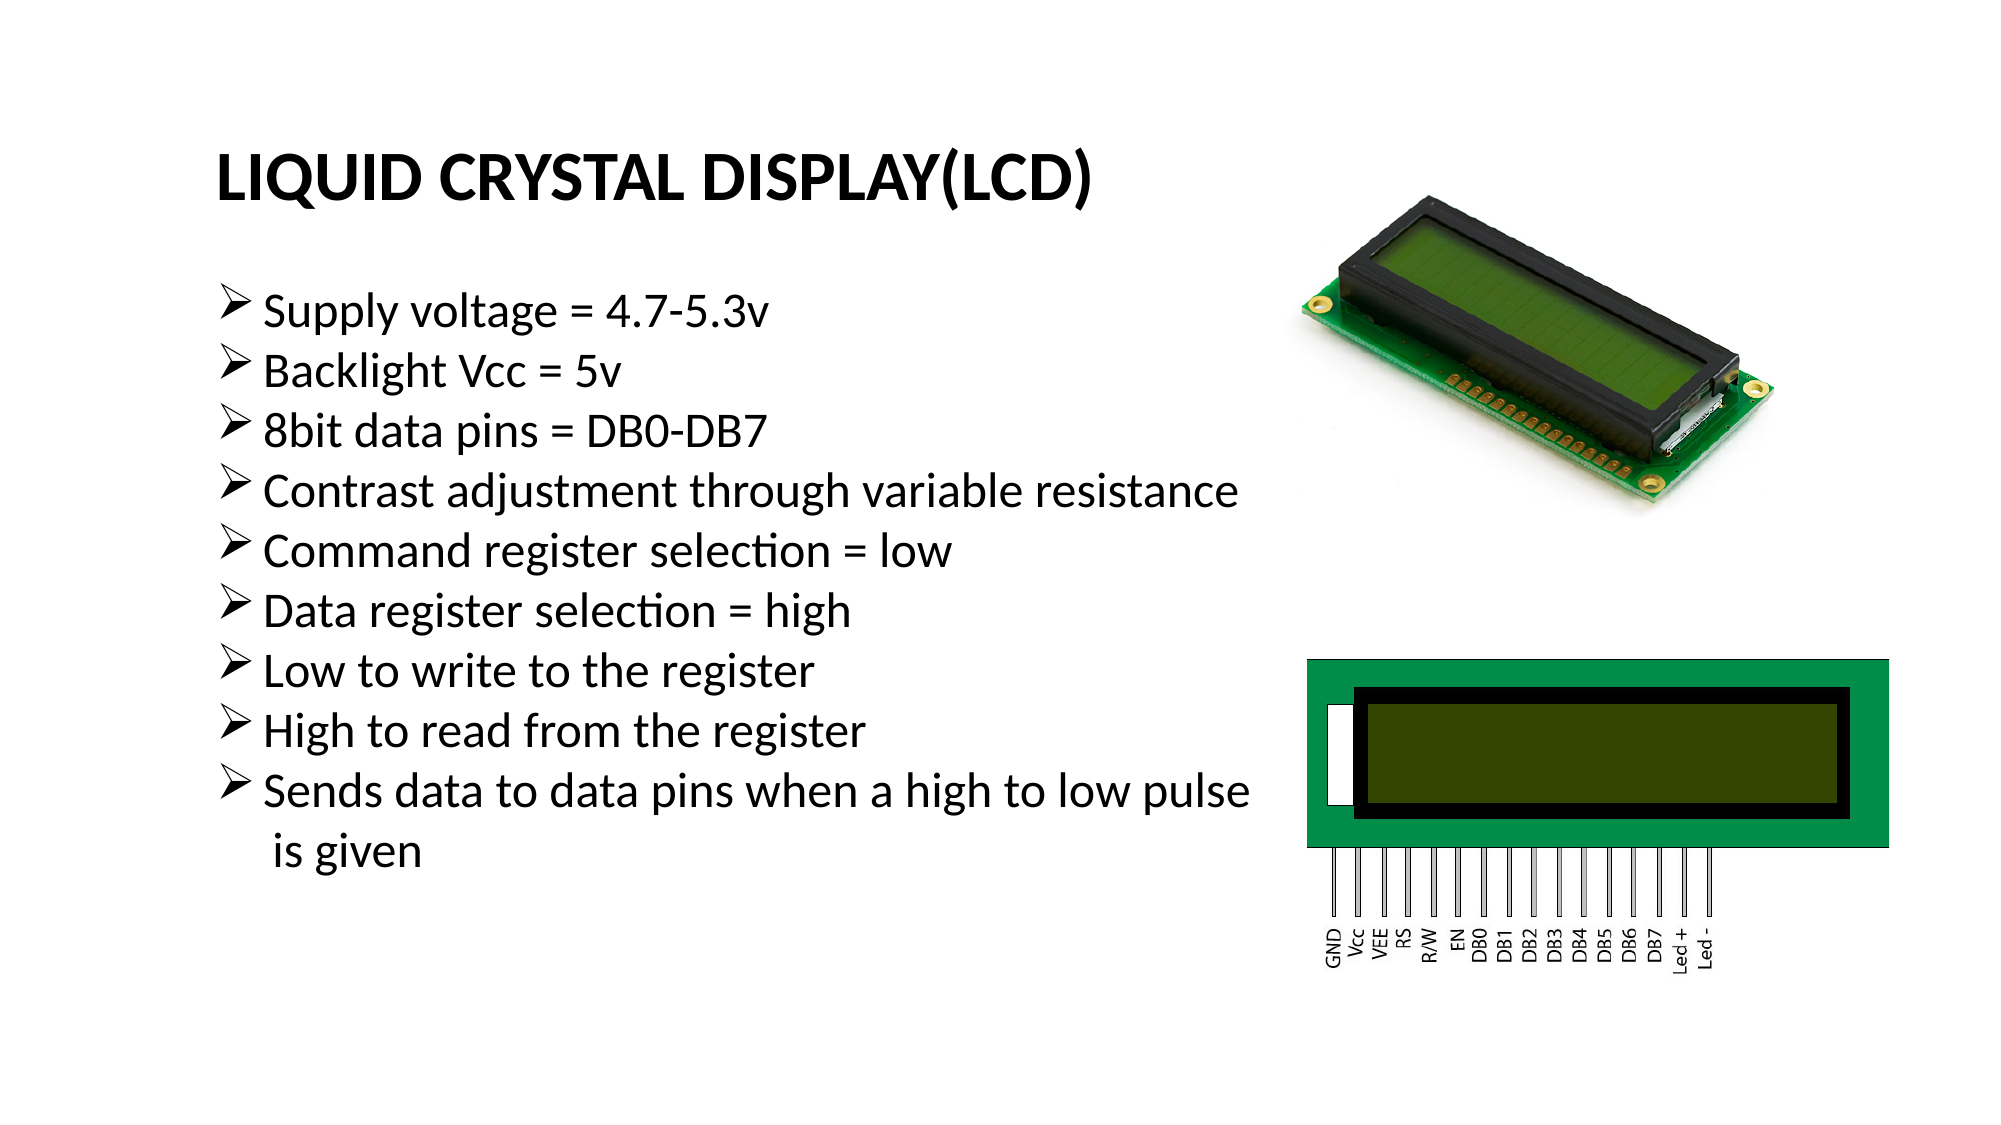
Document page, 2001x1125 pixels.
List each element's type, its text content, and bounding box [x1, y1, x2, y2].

picture [1284, 160, 1807, 531]
picture [1306, 656, 1890, 1014]
text_box Supply voltage = 4.7-5.3v Backlight Vcc = 5v 8bit data pins = DB0-DB7 Contrast adjustment through variable resistance Command register selection = low Data register selection = high Low to write to the register High to read from the register Sends data to data pins when a high to low pulse is given [201, 270, 1278, 885]
text_box LIQUID CRYSTAL DISPLAY(LCD) [202, 122, 1111, 222]
